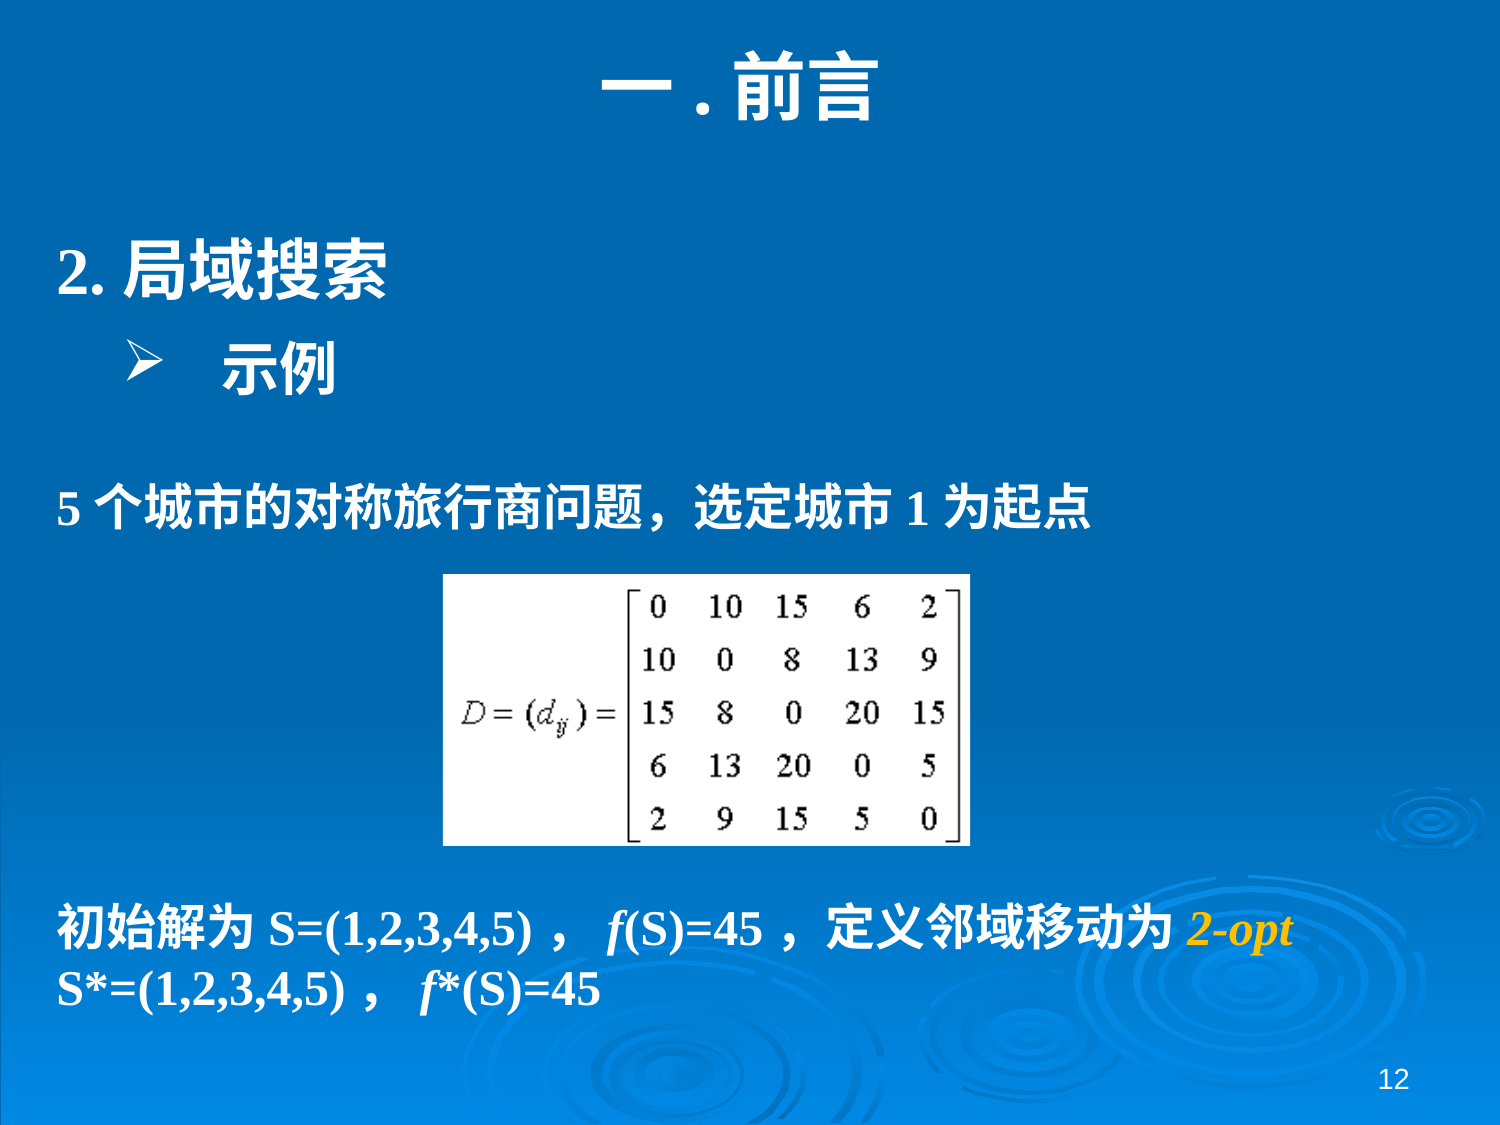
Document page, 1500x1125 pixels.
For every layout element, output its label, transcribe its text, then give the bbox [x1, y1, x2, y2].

picture [442, 574, 971, 847]
slide_number 12 [1074, 1059, 1426, 1103]
list 2.局域搜索 示例 5个城市的对称旅行商问题，选定城市1为起点 初始解为S=(1,2,3,4,5)，f(S)=45，定义邻域移动为2-opt S*=(1,2,3,4,5)，f*(S)=45 [40, 219, 1460, 1059]
title 一.前言 [33, 30, 1448, 138]
